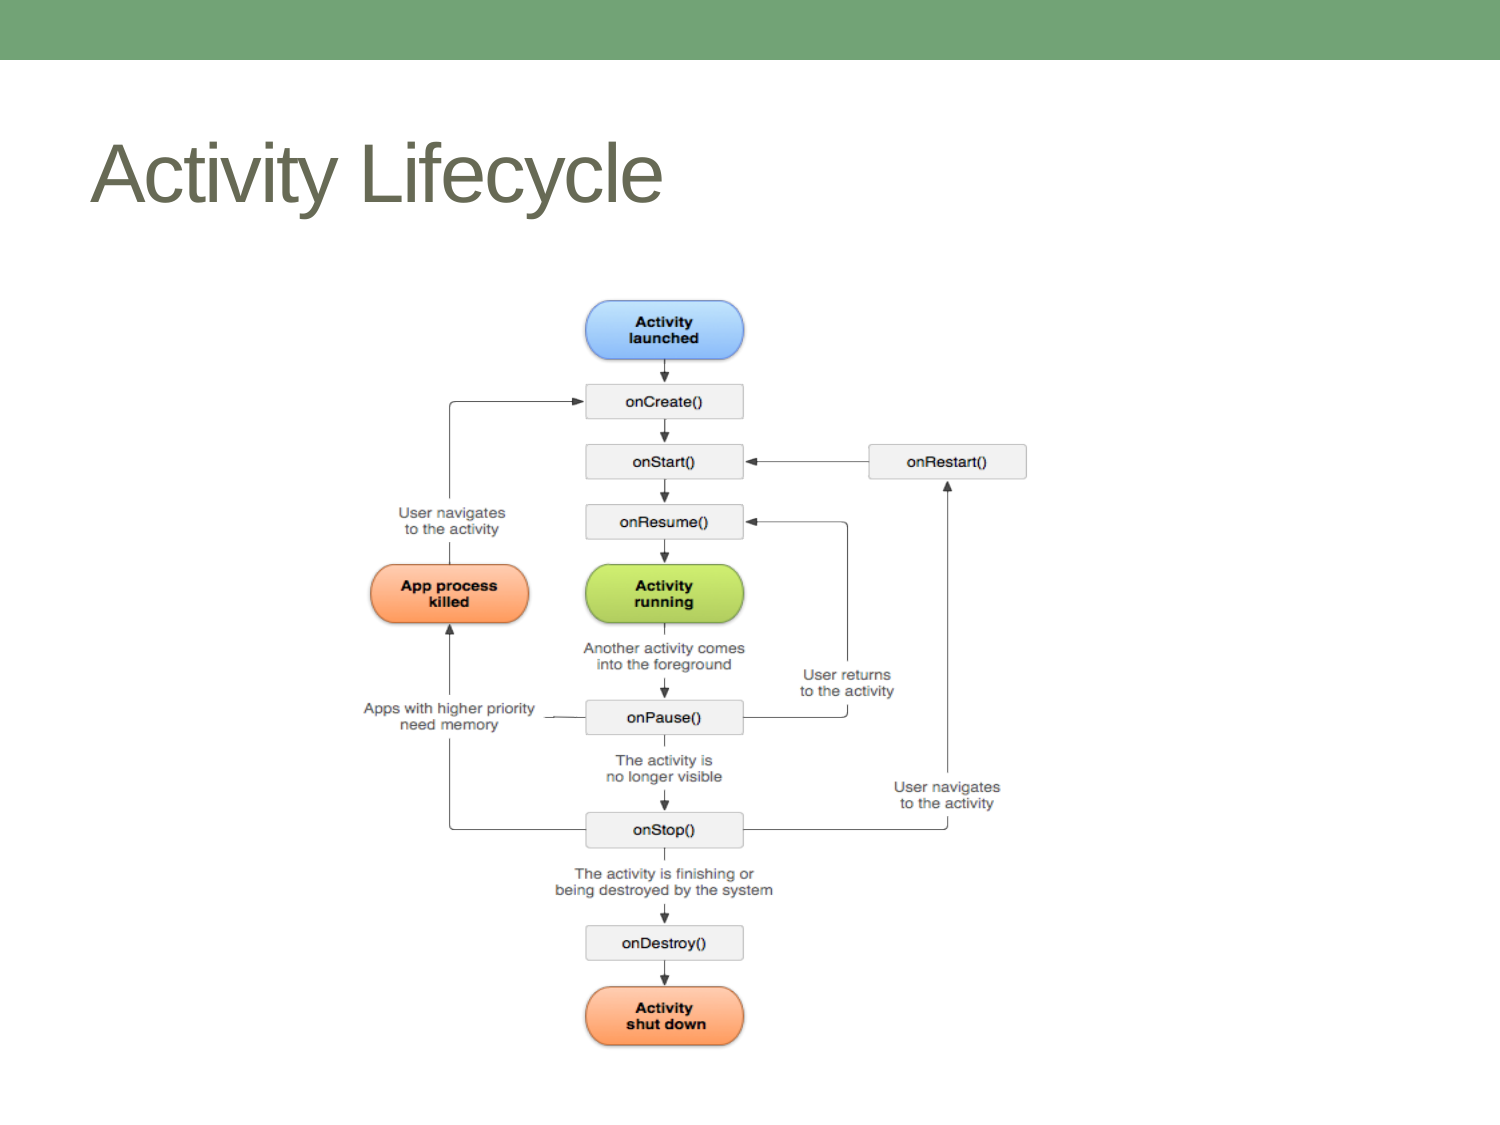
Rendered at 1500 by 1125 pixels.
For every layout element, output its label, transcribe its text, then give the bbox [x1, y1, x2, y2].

title Activity Lifecycle [75, 87, 1425, 250]
picture [348, 290, 1034, 1057]
